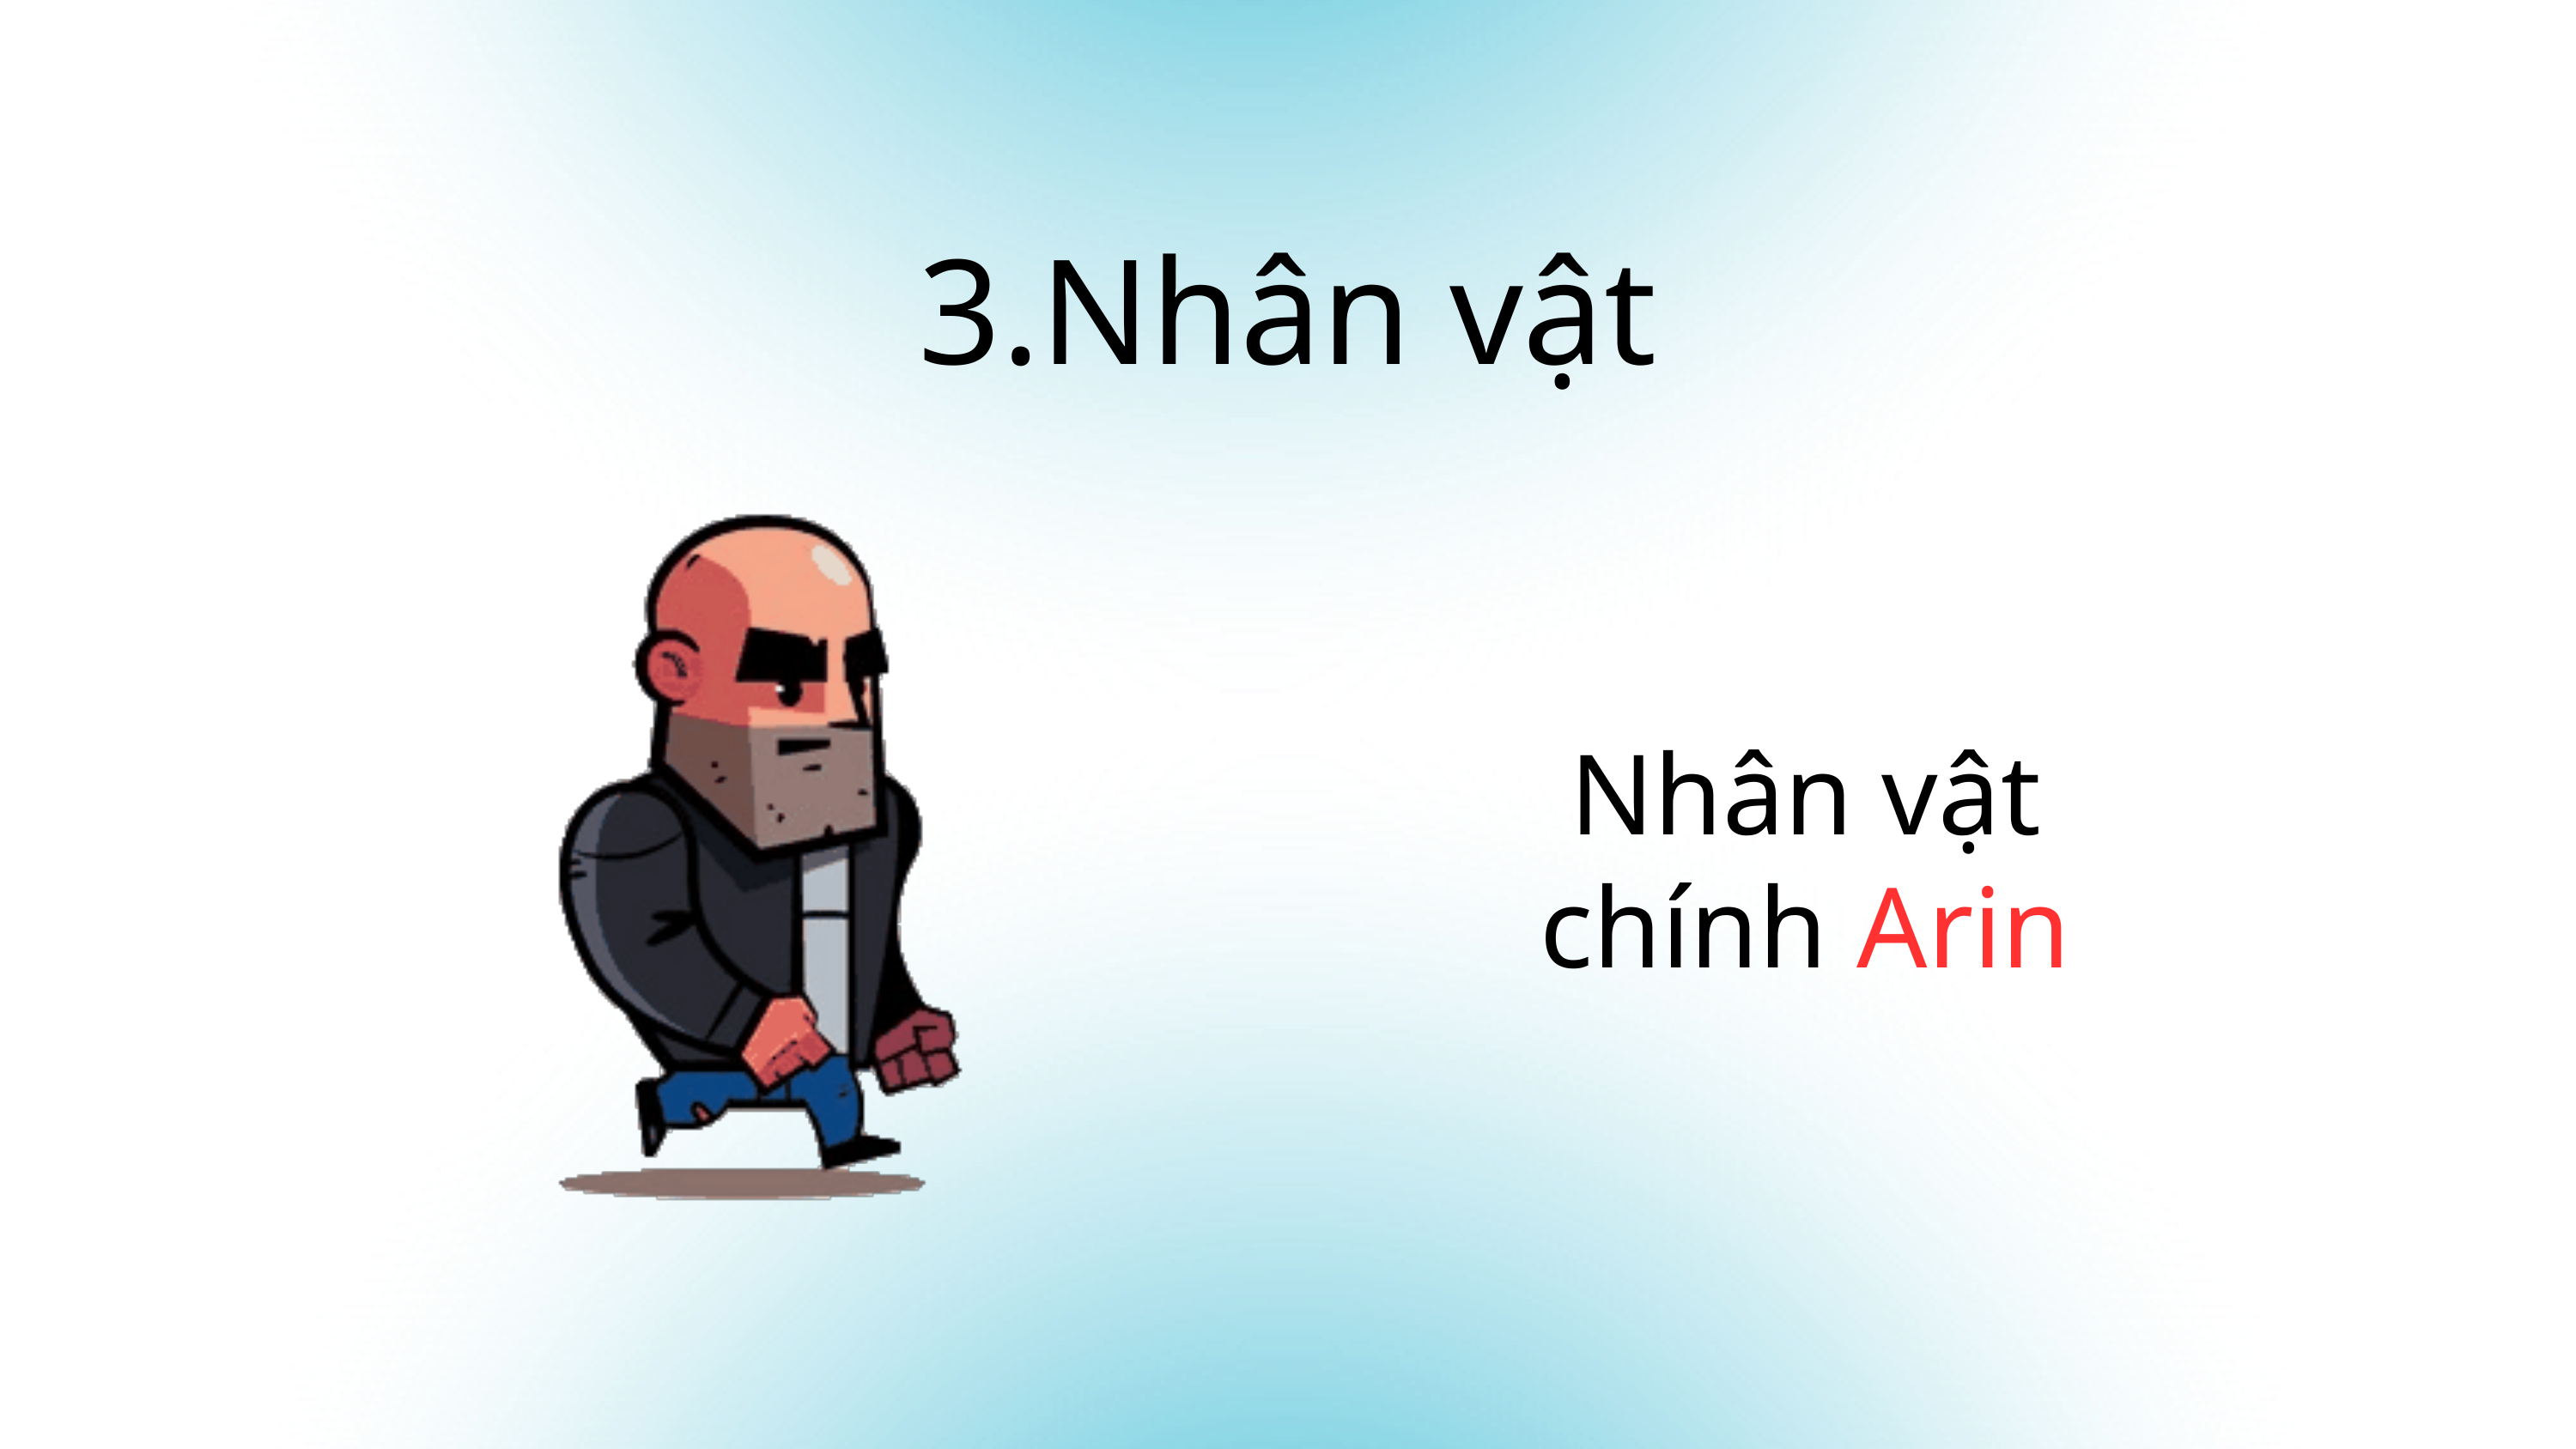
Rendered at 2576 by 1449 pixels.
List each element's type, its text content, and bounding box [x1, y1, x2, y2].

text_box [141, 0, 2363, 724]
text_box Nhân vật chính Arin [1496, 724, 2116, 991]
text_box [177, 724, 2399, 1449]
text_box 3.Nhân vật [680, 219, 1896, 394]
text_box [177, 391, 1364, 1304]
